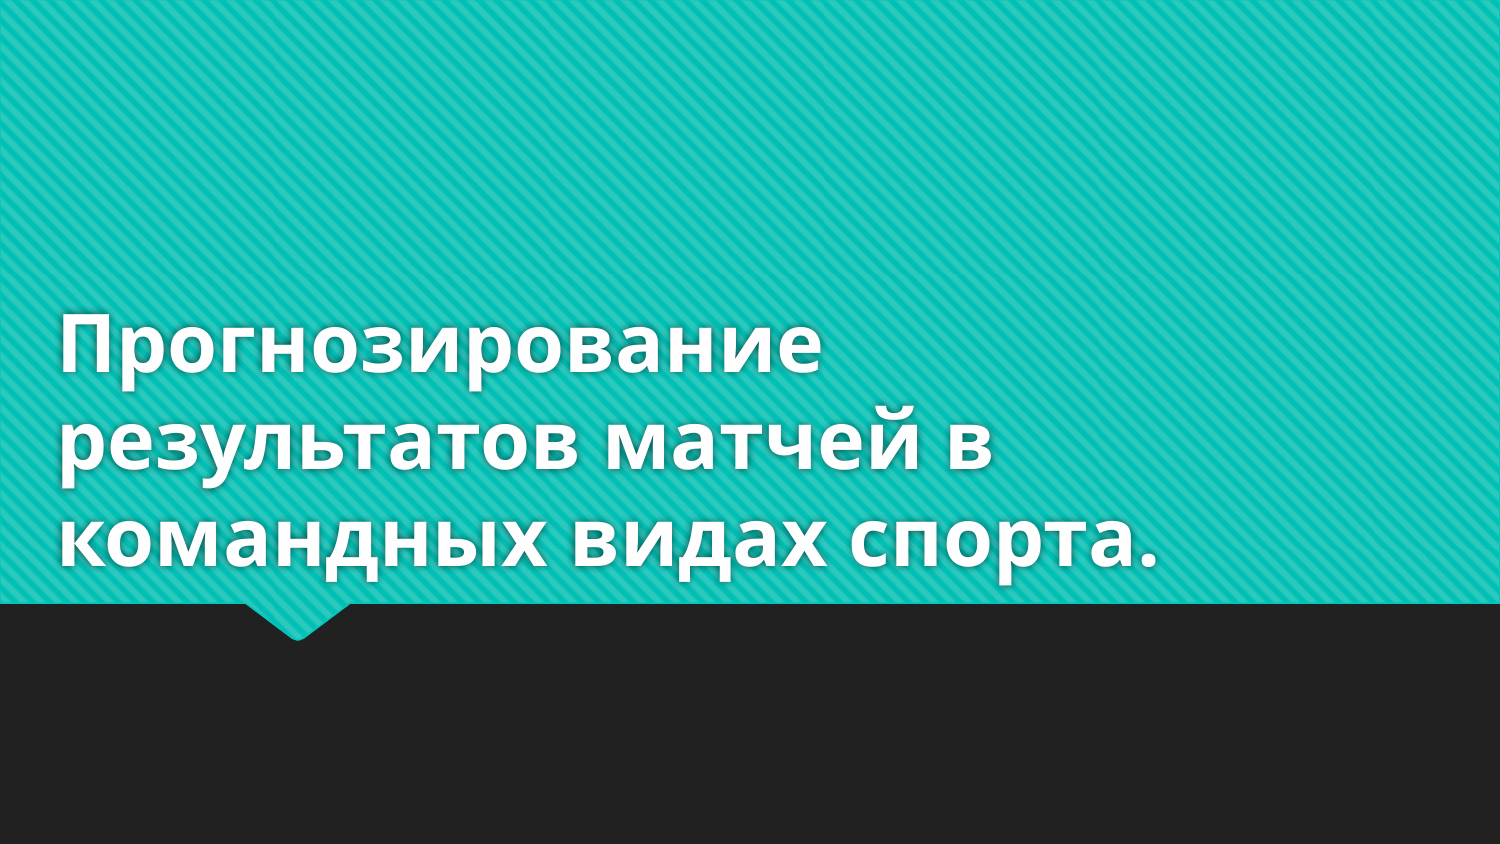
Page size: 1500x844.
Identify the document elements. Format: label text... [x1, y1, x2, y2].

title Прогнозирование результатов матчей в командных видах спорта. [41, 197, 1211, 591]
